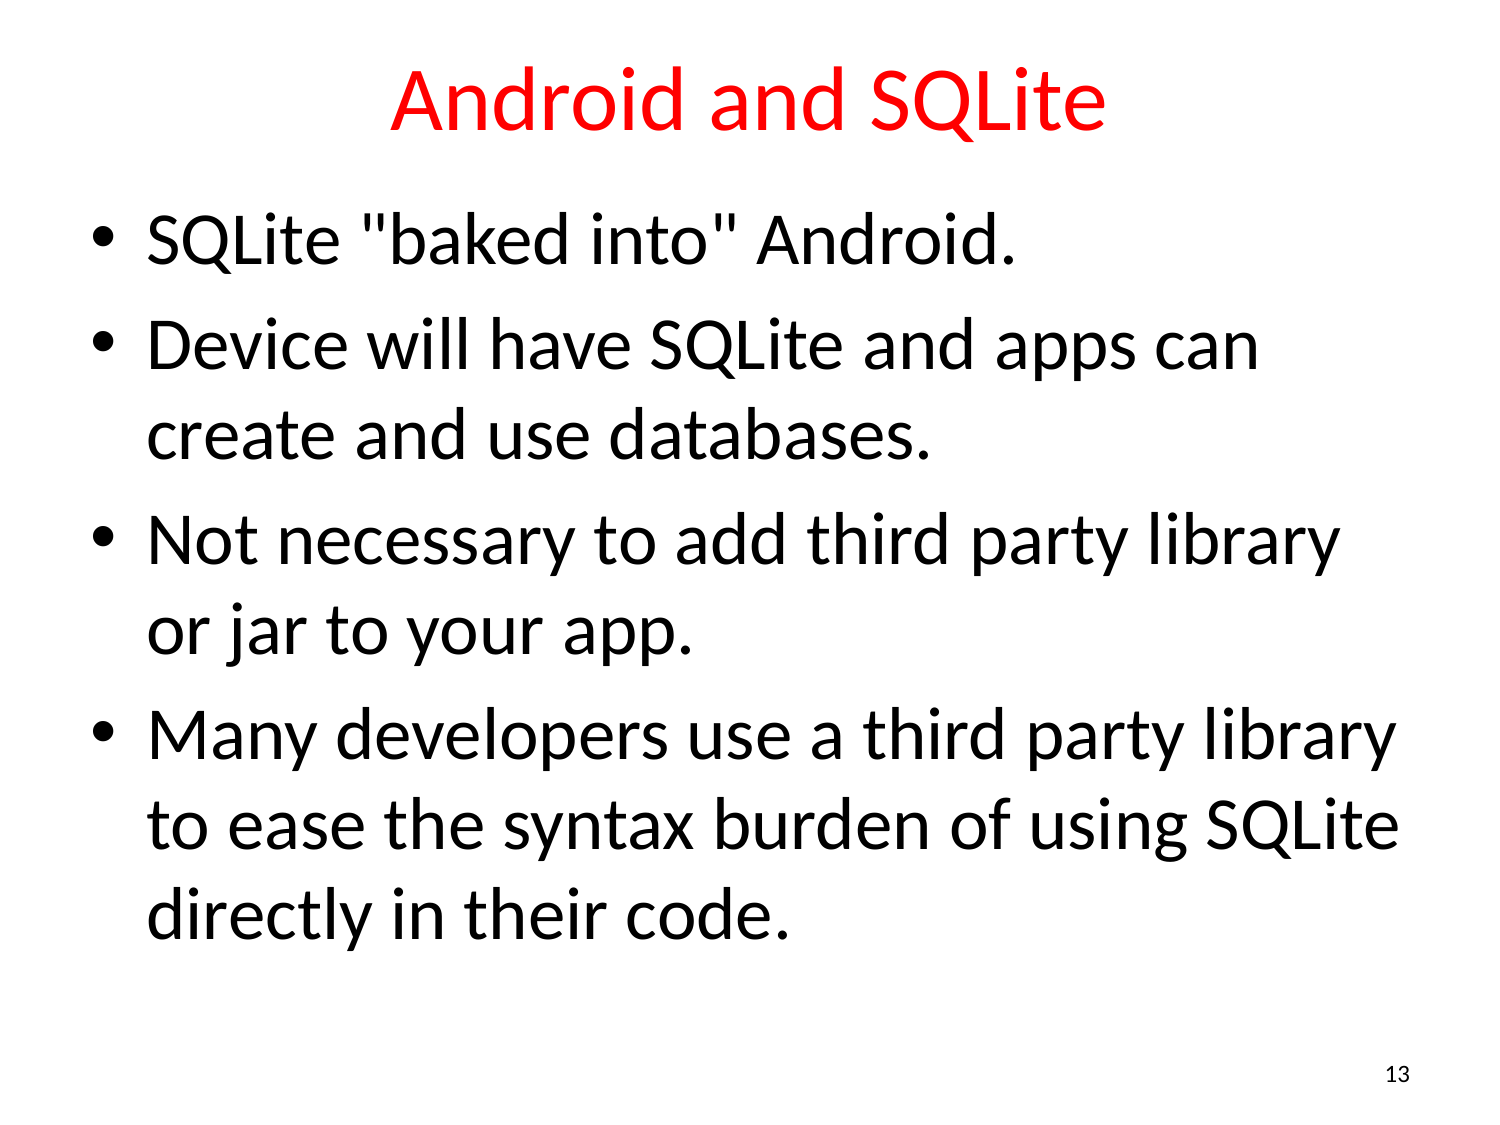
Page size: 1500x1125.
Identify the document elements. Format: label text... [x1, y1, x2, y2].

slide_number 13 [1074, 1042, 1425, 1103]
title Android and SQLite [75, 0, 1425, 182]
list SQLite "baked into" Android. Device will have SQLite and apps can create and use databases. Not necessary to add third party library or jar to your app. Many developers use a third party library to ease the syntax burden of using SQLite directly in their code. [75, 182, 1425, 1038]
